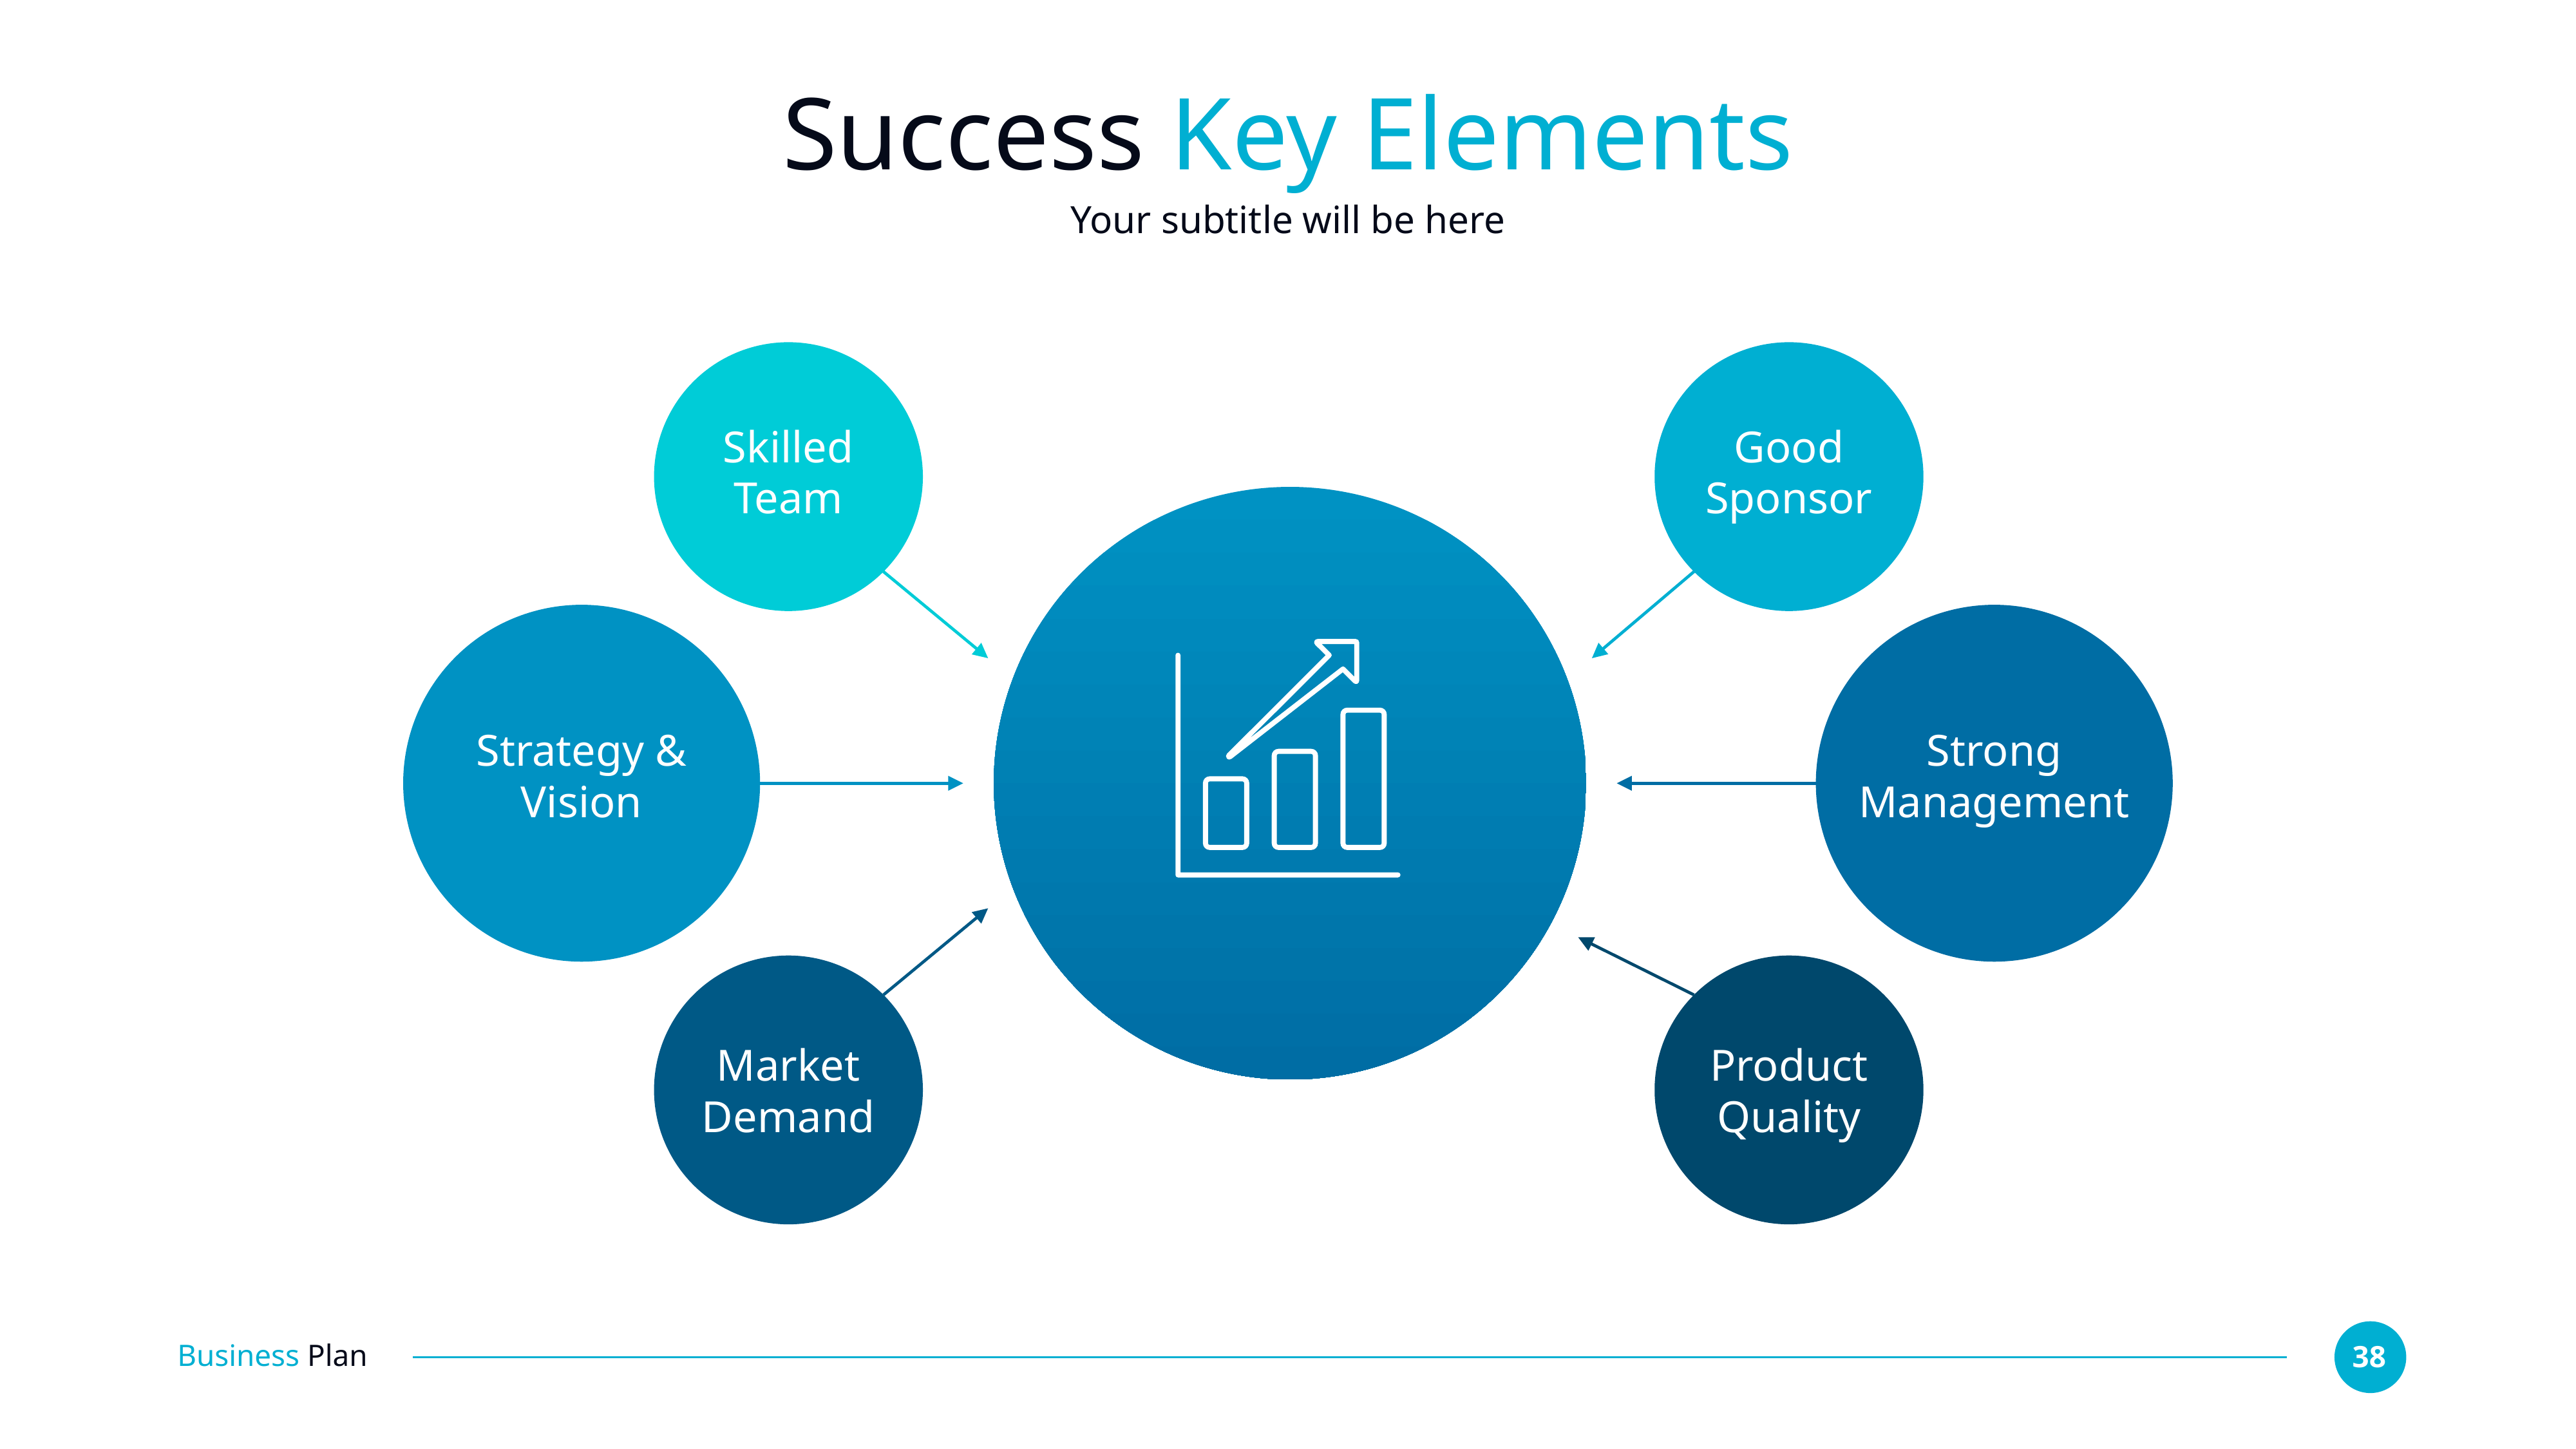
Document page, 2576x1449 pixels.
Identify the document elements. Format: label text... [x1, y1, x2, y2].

text_box [1654, 342, 1924, 611]
text_box [654, 342, 923, 611]
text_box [1578, 937, 1694, 996]
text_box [883, 908, 989, 996]
text_box [1654, 955, 1924, 1225]
text_box [654, 955, 923, 1225]
text_box Product Quality [1681, 1037, 1897, 1142]
text_box [963, 456, 1617, 1110]
text_box Strong Management [1853, 723, 2135, 828]
text_box Skilled Team [680, 419, 896, 524]
text_box [1226, 639, 1359, 760]
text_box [883, 571, 989, 659]
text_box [1591, 571, 1694, 659]
text_box Strategy & Vision [473, 723, 690, 828]
title Success Key Elements [177, 70, 2399, 193]
text_box [994, 487, 1587, 1080]
list Your subtitle will be here [177, 196, 2399, 243]
text_box Market Demand [680, 1037, 896, 1142]
text_box [1175, 652, 1401, 878]
text_box [1815, 605, 2173, 962]
text_box Good Sponsor [1681, 419, 1897, 524]
text_box [403, 605, 761, 962]
